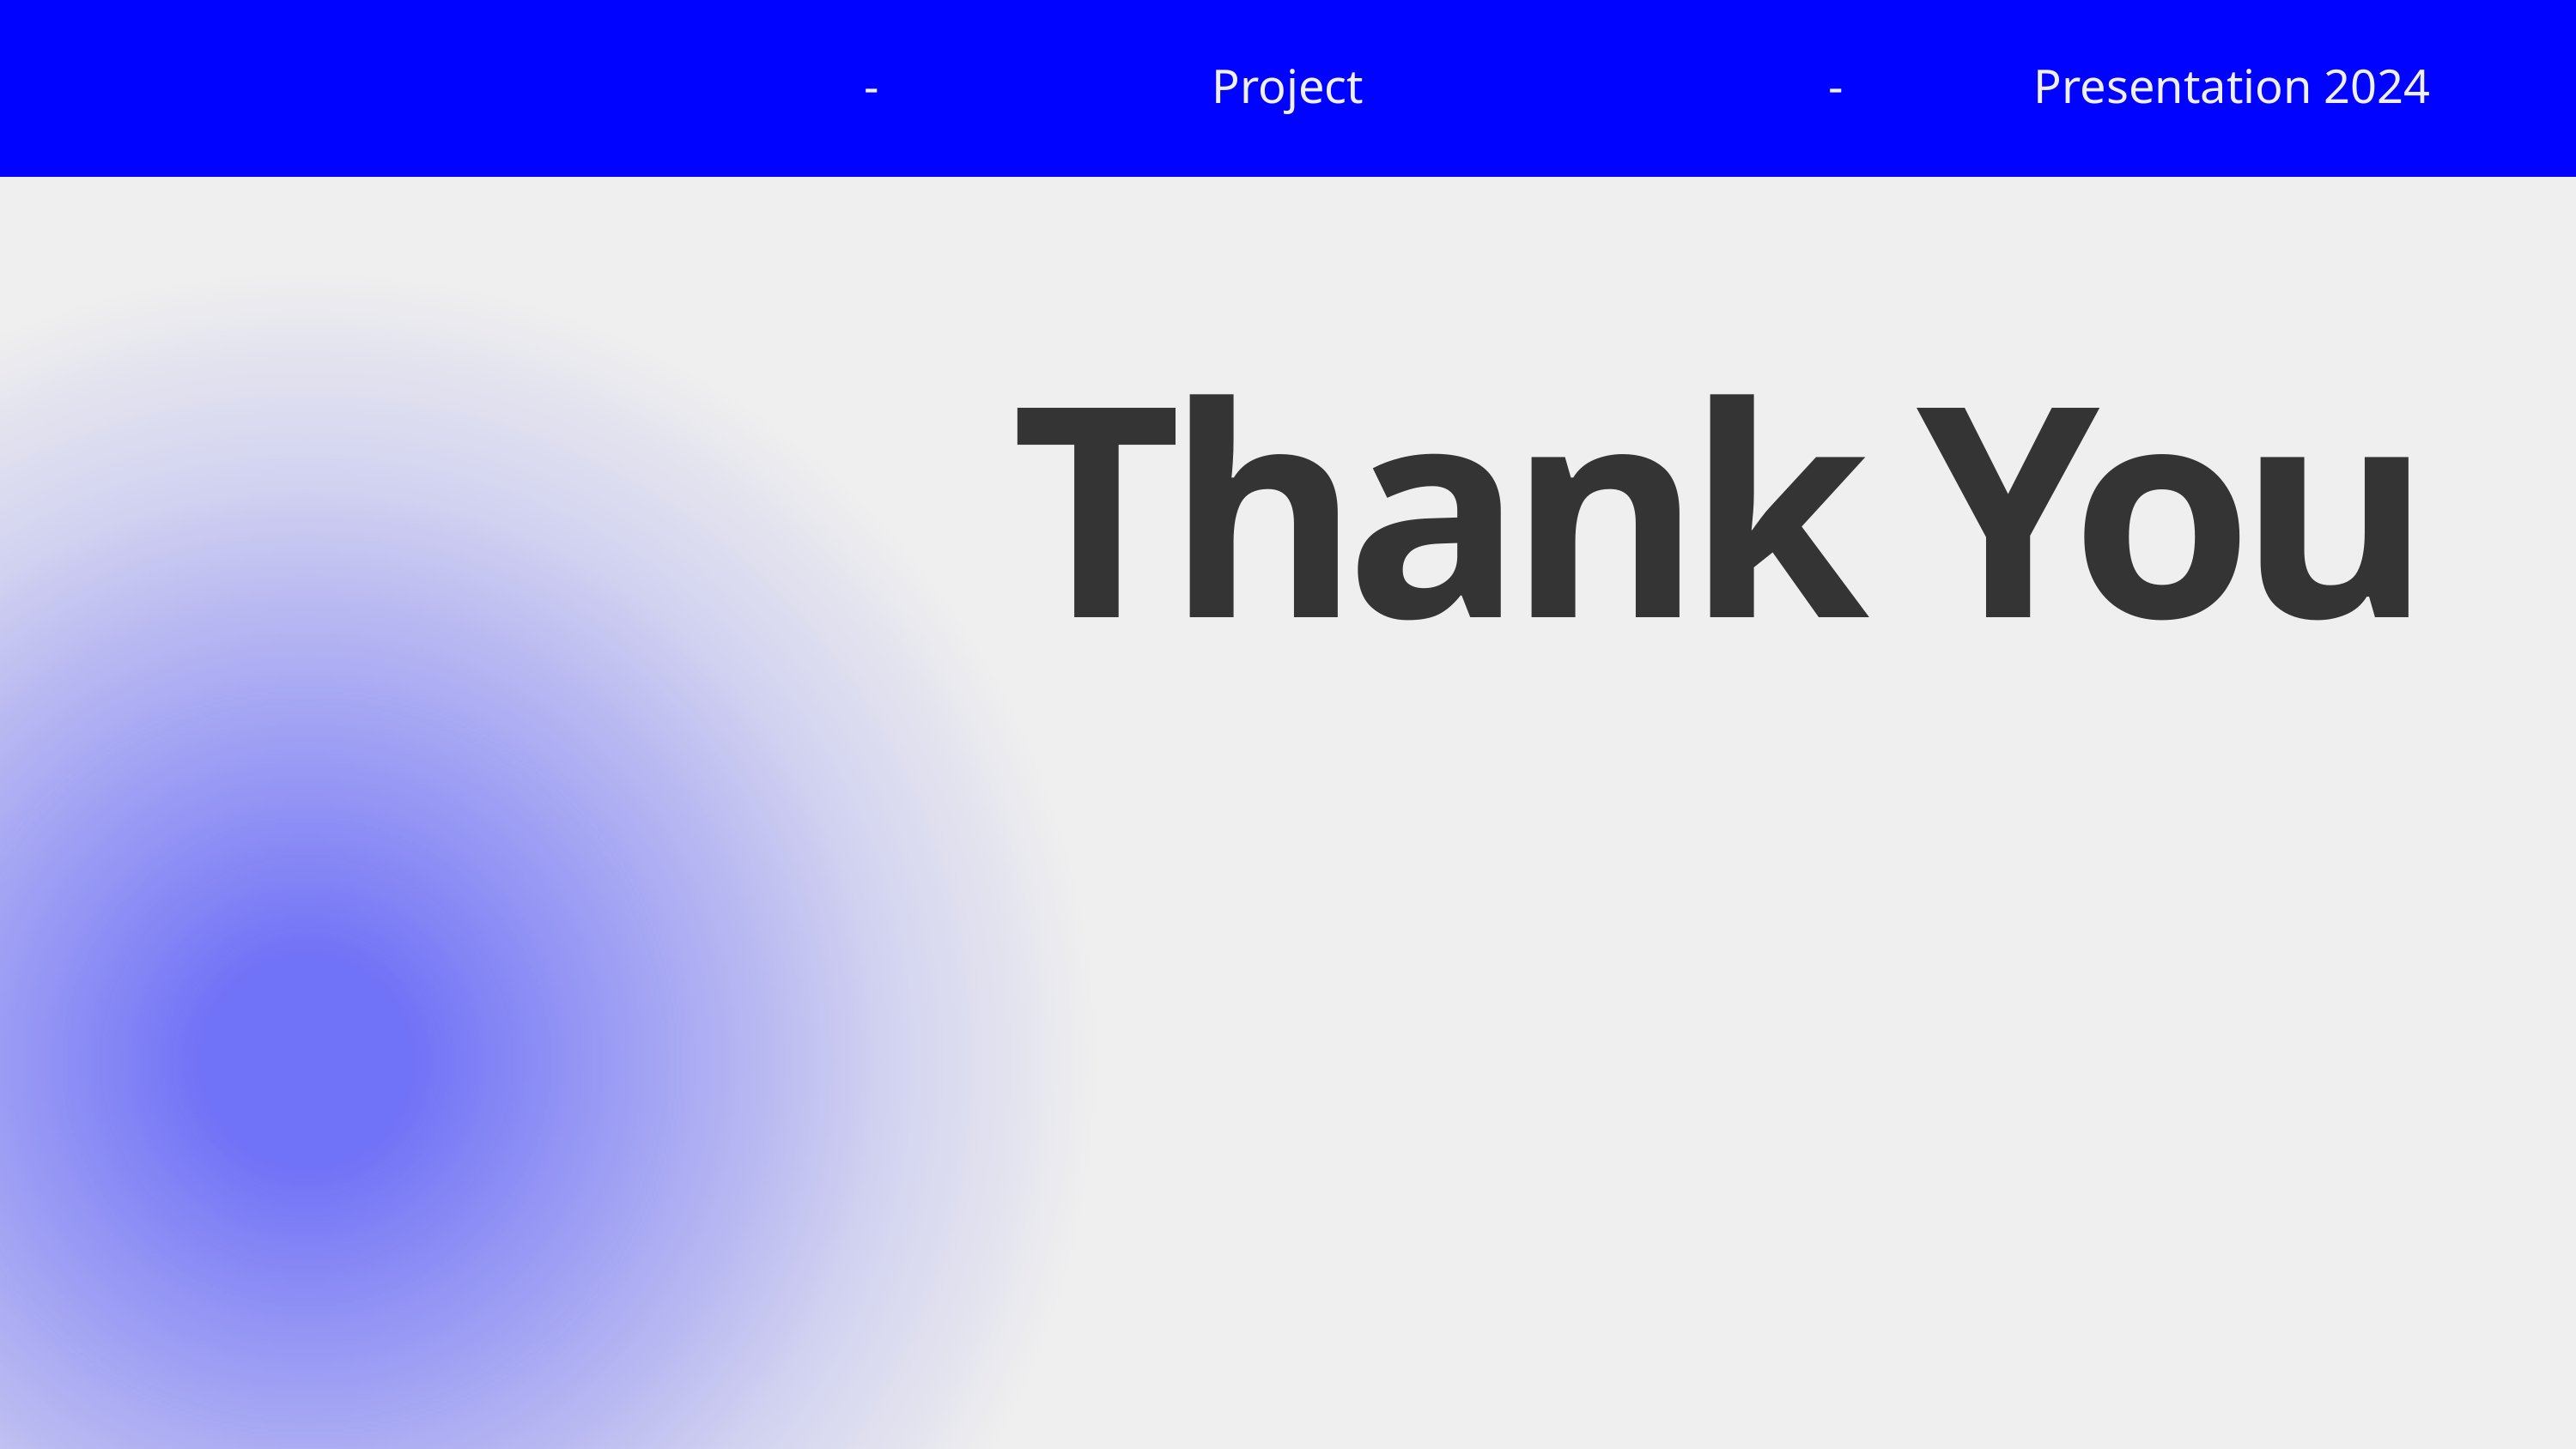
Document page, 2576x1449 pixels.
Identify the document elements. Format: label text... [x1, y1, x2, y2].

text_box Thank You [938, 400, 2432, 676]
text_box [0, 272, 1098, 1449]
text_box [0, 0, 2576, 177]
